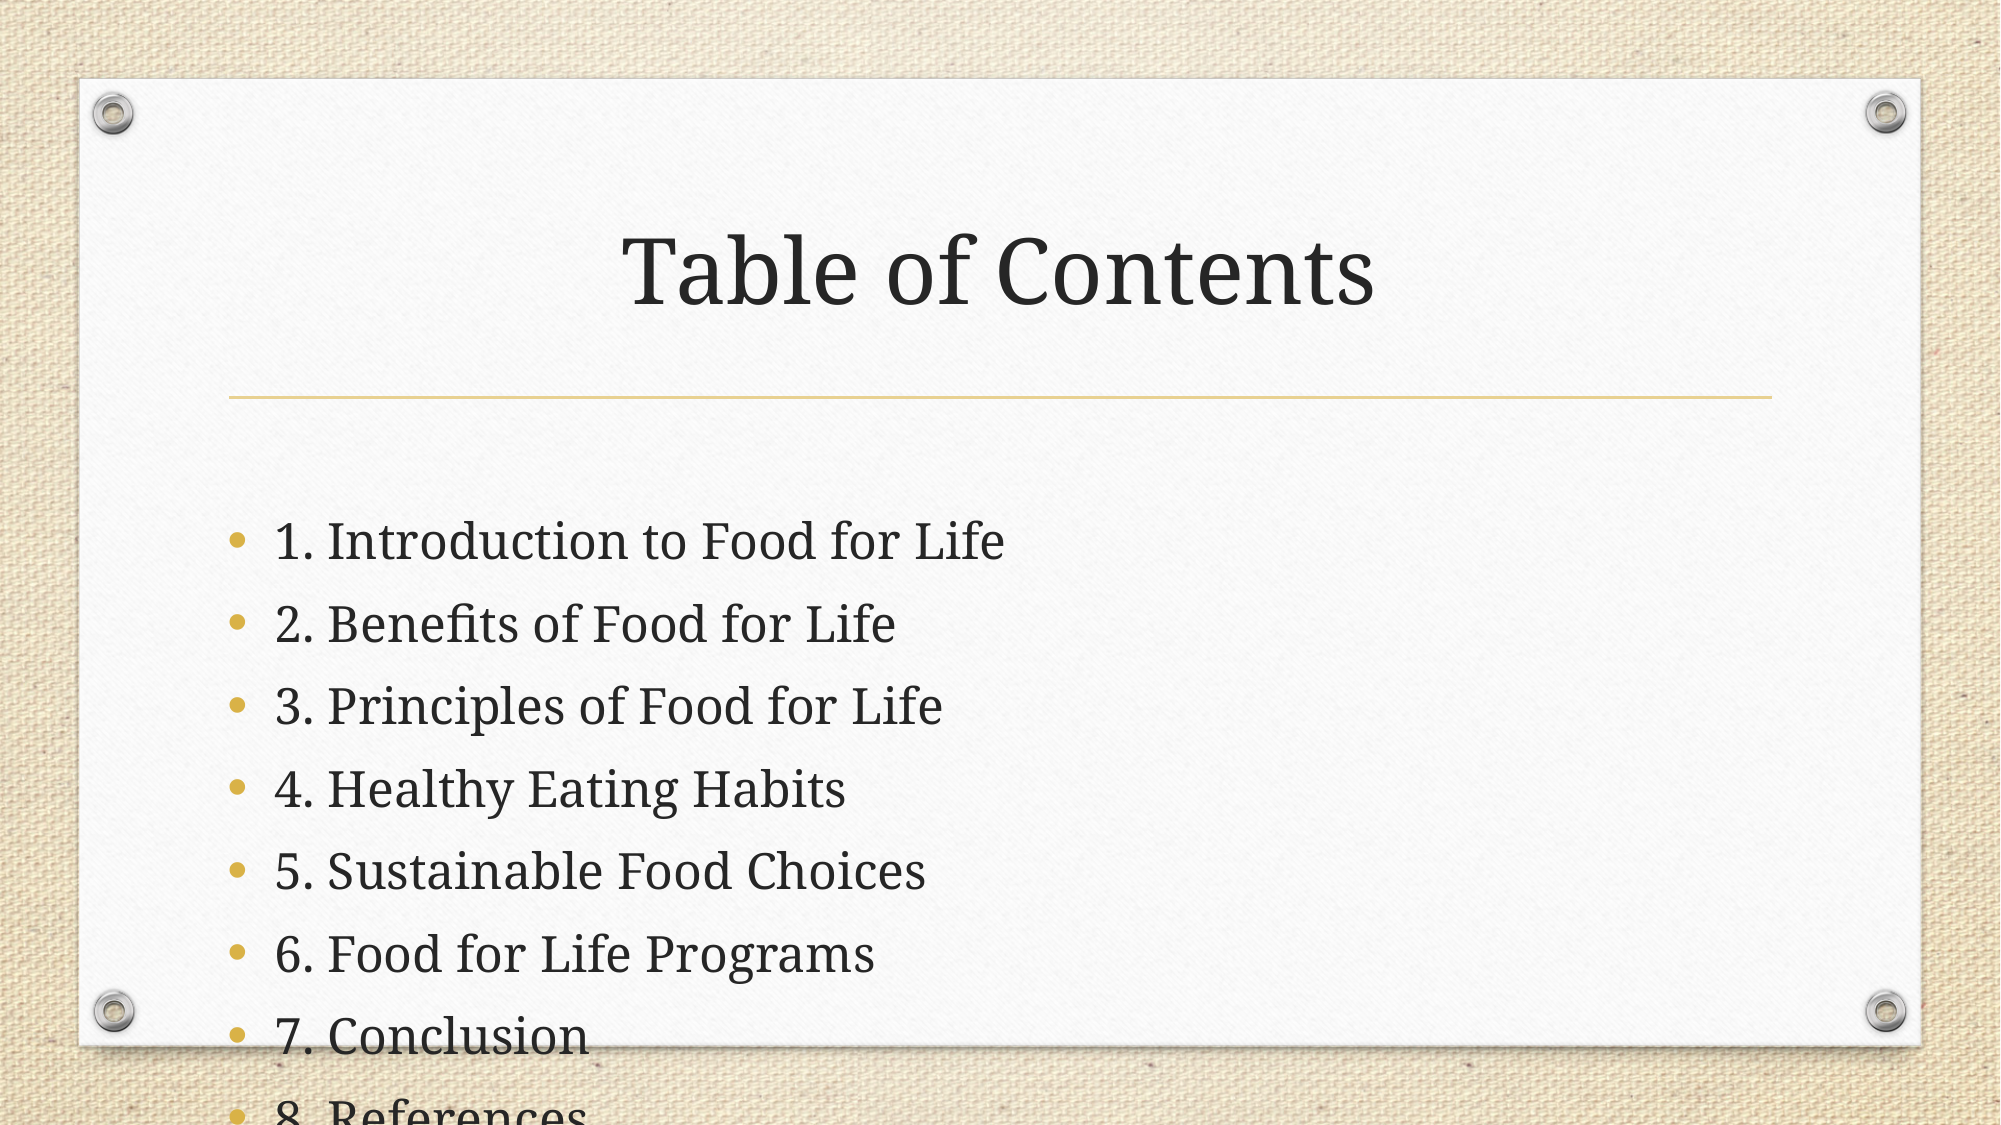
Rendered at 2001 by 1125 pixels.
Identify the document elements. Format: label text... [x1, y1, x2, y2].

picture [0, 0, 2001, 1125]
title Table of Contents [212, 161, 1788, 375]
list 1. Introduction to Food for Life 2. Benefits of Food for Life 3. Principles of Food for Life 4. Healthy Eating Habits 5. Sustainable Food Choices 6. Food for Life Programs 7. Conclusion 8. References [212, 419, 1788, 964]
